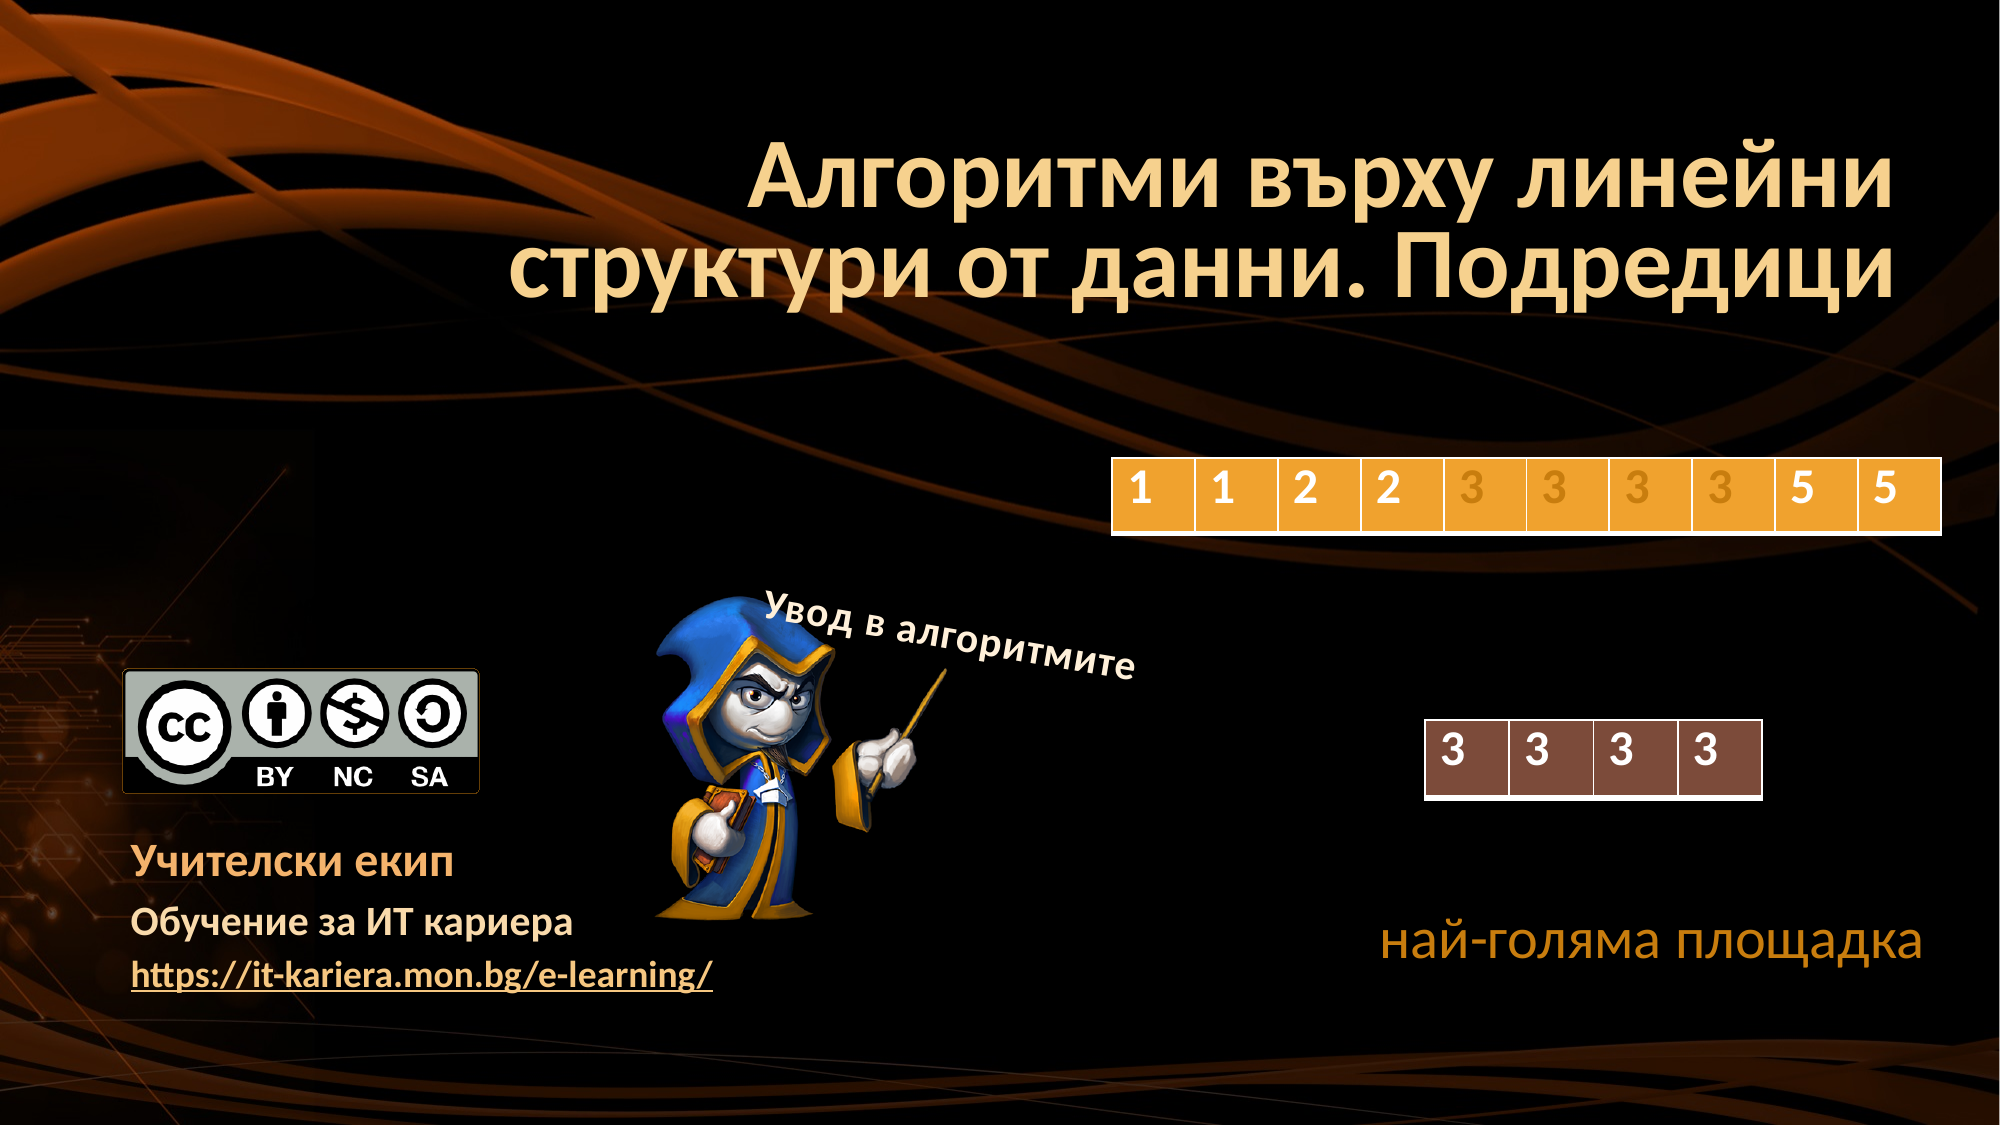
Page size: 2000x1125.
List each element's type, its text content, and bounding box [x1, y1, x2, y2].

table_header 5 [1859, 459, 1940, 531]
text_box най-голяма площадка [1364, 892, 1940, 978]
table_header 3 [1594, 721, 1677, 795]
table_header 3 [1510, 721, 1593, 795]
table_header 2 [1279, 459, 1360, 531]
table_header 1 [1113, 459, 1194, 531]
text_box [574, 314, 1898, 534]
table_header 2 [1362, 459, 1443, 531]
table_header 1 [1196, 459, 1277, 531]
table_header 5 [1776, 459, 1857, 531]
text_box Алгоритми върху линейни структури от данни. Подредици [299, 112, 1898, 338]
table_header 3 [1445, 459, 1526, 531]
table_header 3 [1679, 721, 1761, 795]
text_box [122, 594, 1161, 1009]
table_header 3 [1527, 459, 1608, 531]
table_header 3 [1426, 721, 1508, 795]
picture [0, 0, 2000, 1125]
table_header 3 [1693, 459, 1774, 531]
table_header 3 [1610, 459, 1691, 531]
